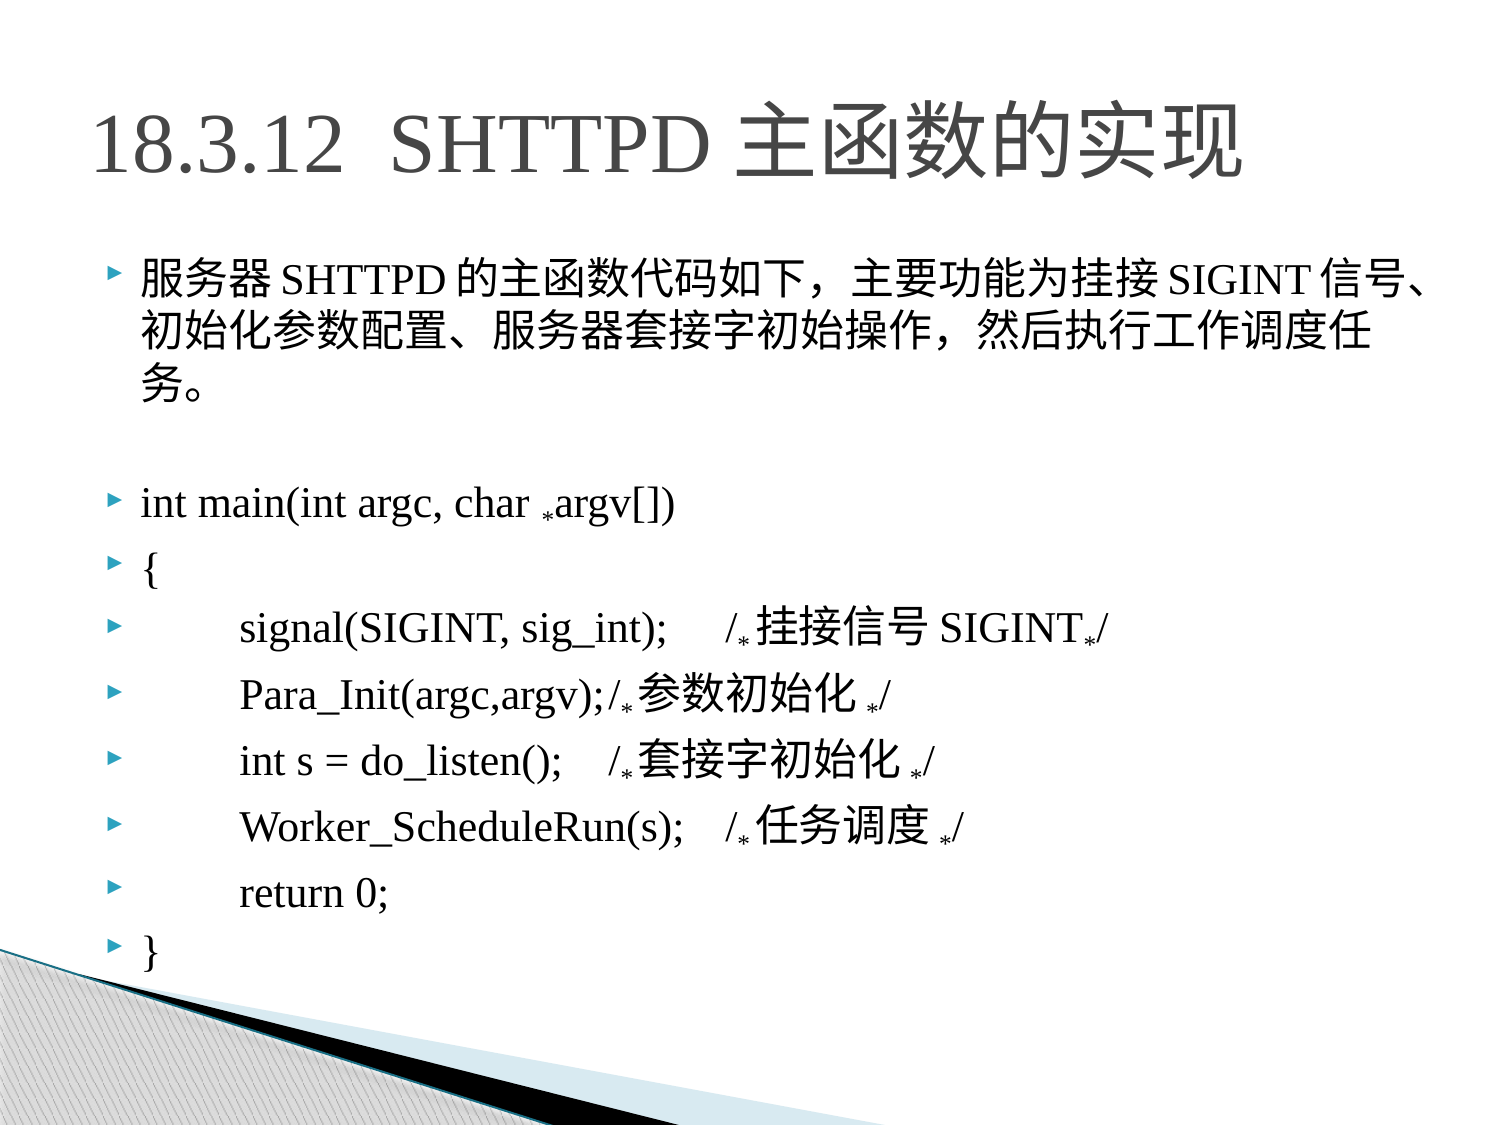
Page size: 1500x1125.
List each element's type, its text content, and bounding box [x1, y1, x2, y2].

title 18.3.12 SHTTPD主函数的实现 [75, 45, 1425, 233]
list 服务器SHTTPD的主函数代码如下，主要功能为挂接SIGINT信号、初始化参数配置、服务器套接字初始操作，然后执行工作调度任务。 int main(int argc, char *argv[]) { signal(SIGINT, sig_int); /*挂接信号SIGINT*/ Para_Init(argc,argv); /*参数初始化*/ int s = do_listen(); /*套接字初始化*/ Worker_ScheduleRun(s); /*任务调度*/ return 0; } [75, 243, 1425, 986]
